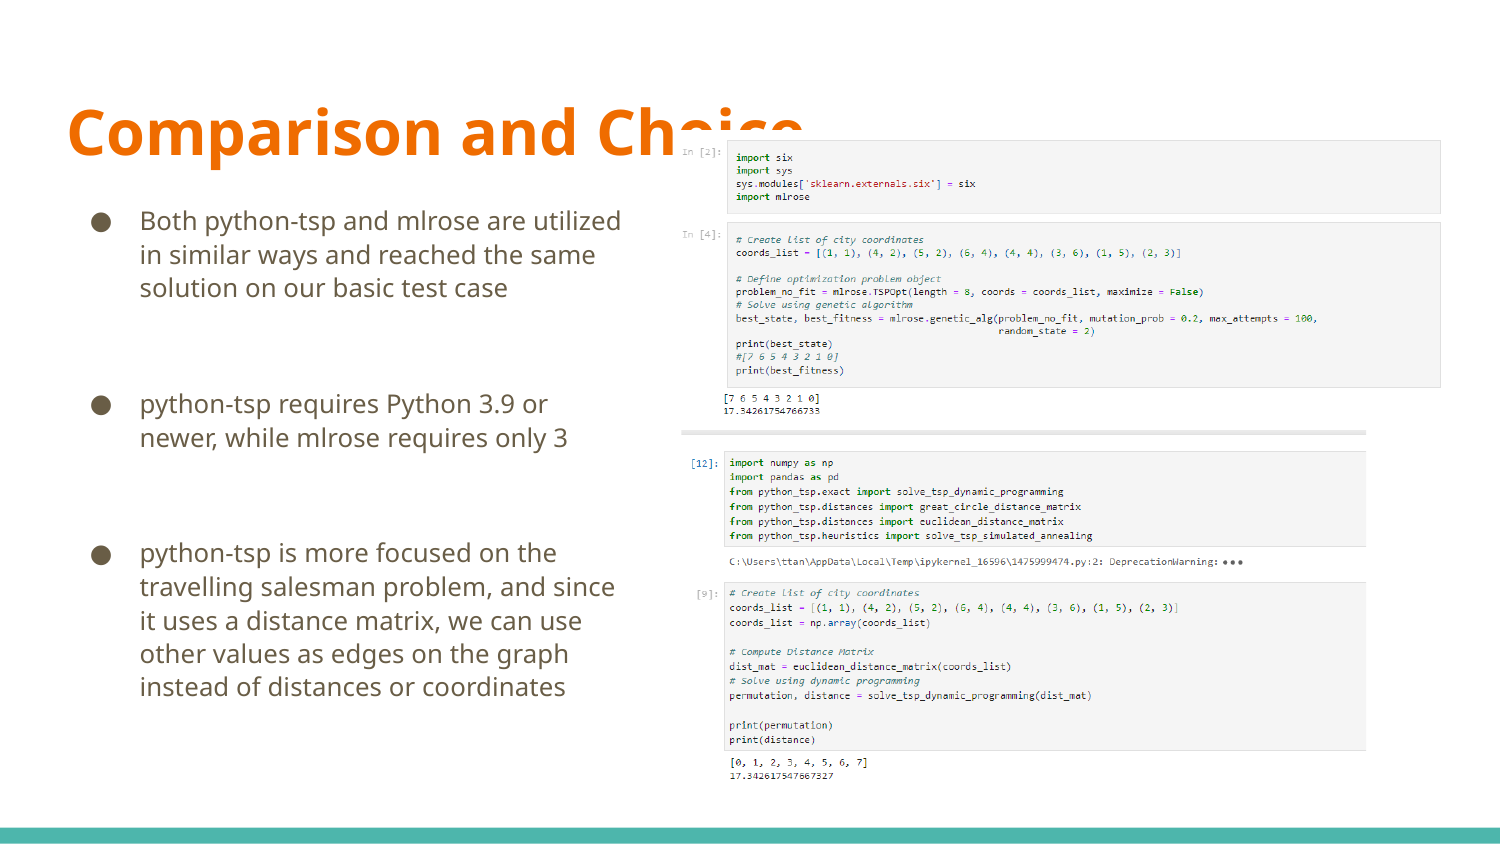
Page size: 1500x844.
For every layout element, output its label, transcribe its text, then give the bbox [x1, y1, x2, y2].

picture [673, 130, 1450, 423]
picture [681, 430, 1367, 787]
list Both python-tsp and mlrose are utilized in similar ways and reached the same solution on our basic test case python-tsp requires Python 3.9 or newer, while mlrose requires only 3 python-tsp is more focused on the travelling salesman problem, and since it uses a distance matrix, we can use other values as edges on the graph instead of distances or coordinates [51, 189, 646, 750]
title Comparison and Choice [51, 72, 1449, 189]
